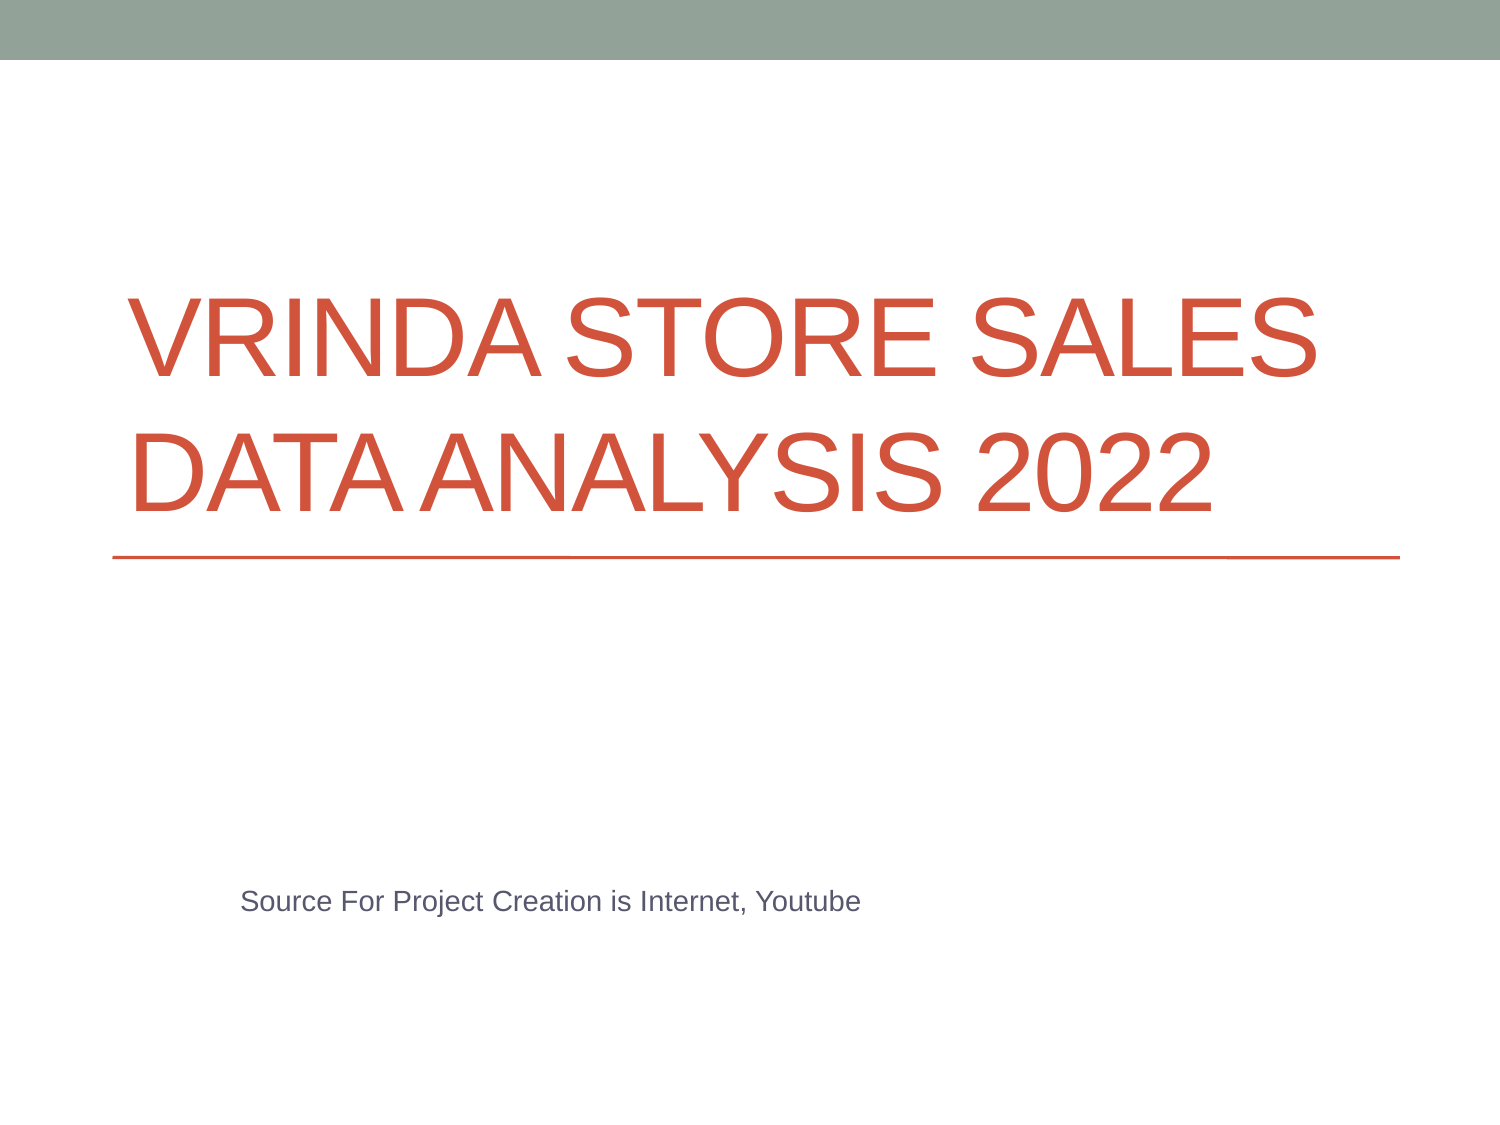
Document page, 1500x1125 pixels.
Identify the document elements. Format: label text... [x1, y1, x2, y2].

title Vrinda Store Sales Data Analysis 2022 [112, 224, 1400, 542]
subtitle Source For Project Creation is Internet, Youtube [225, 875, 1275, 925]
